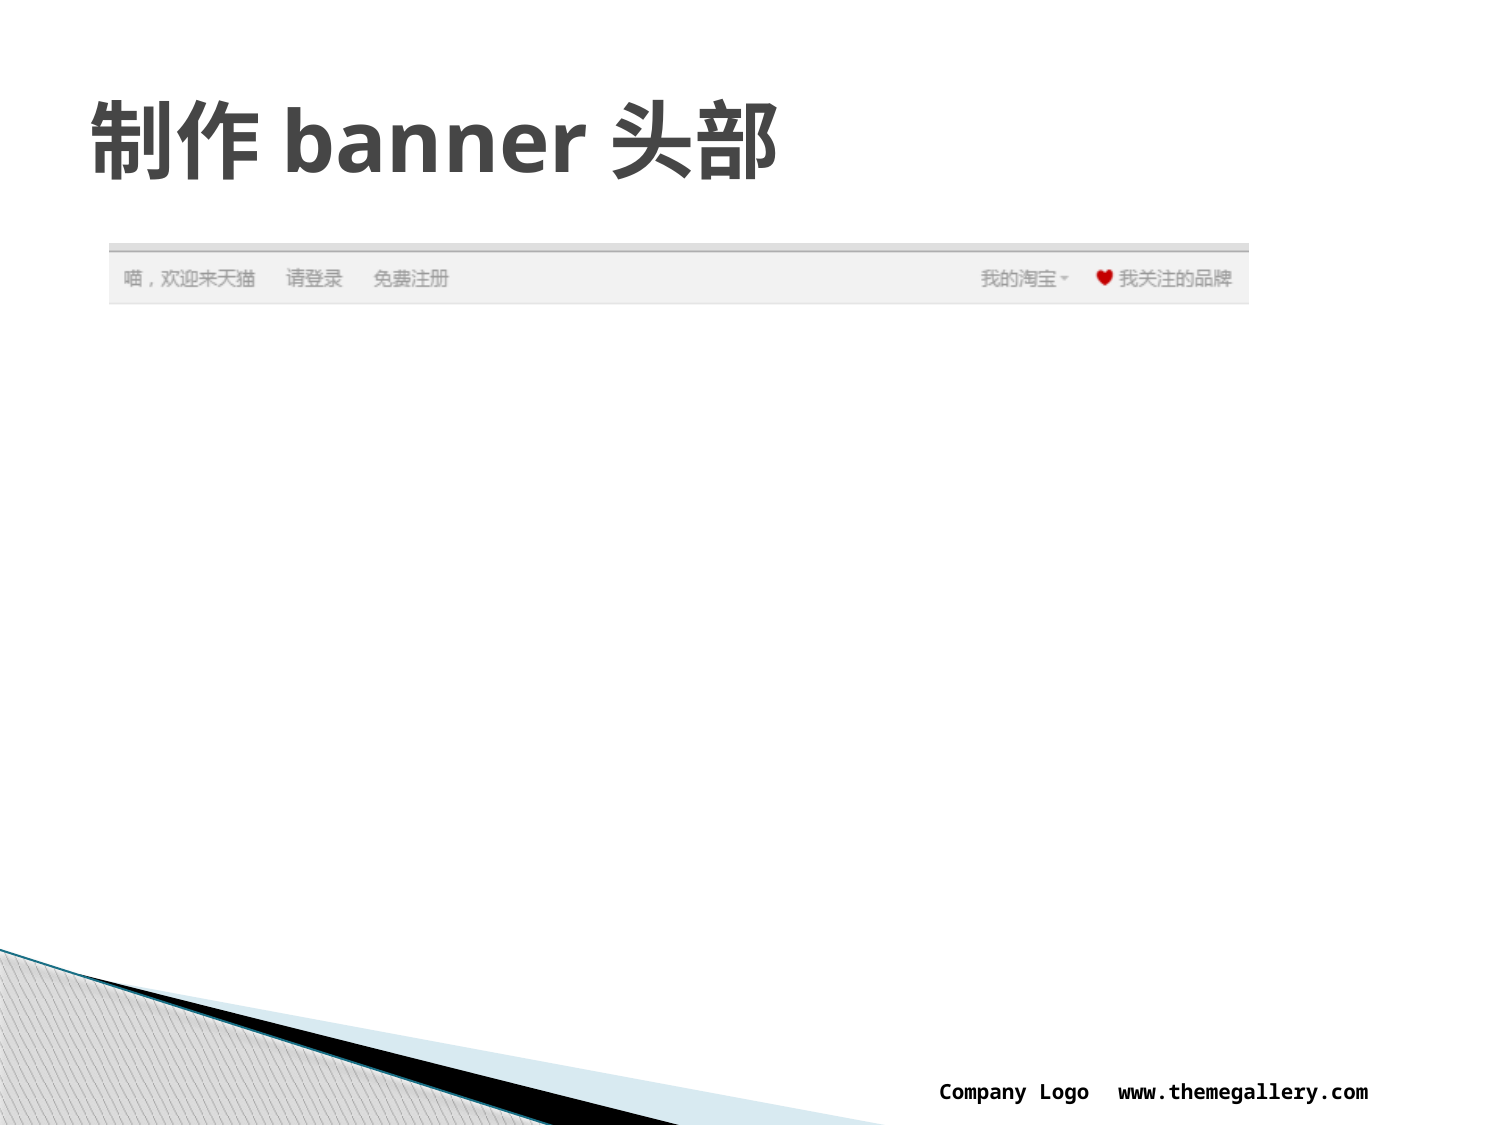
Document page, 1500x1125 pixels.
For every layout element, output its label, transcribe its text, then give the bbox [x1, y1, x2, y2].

slide_number www.themegallery.com [1105, 1051, 1419, 1112]
title 制作banner头部 [75, 45, 1425, 233]
footer Company Logo [718, 1051, 1105, 1112]
picture [109, 243, 1249, 333]
